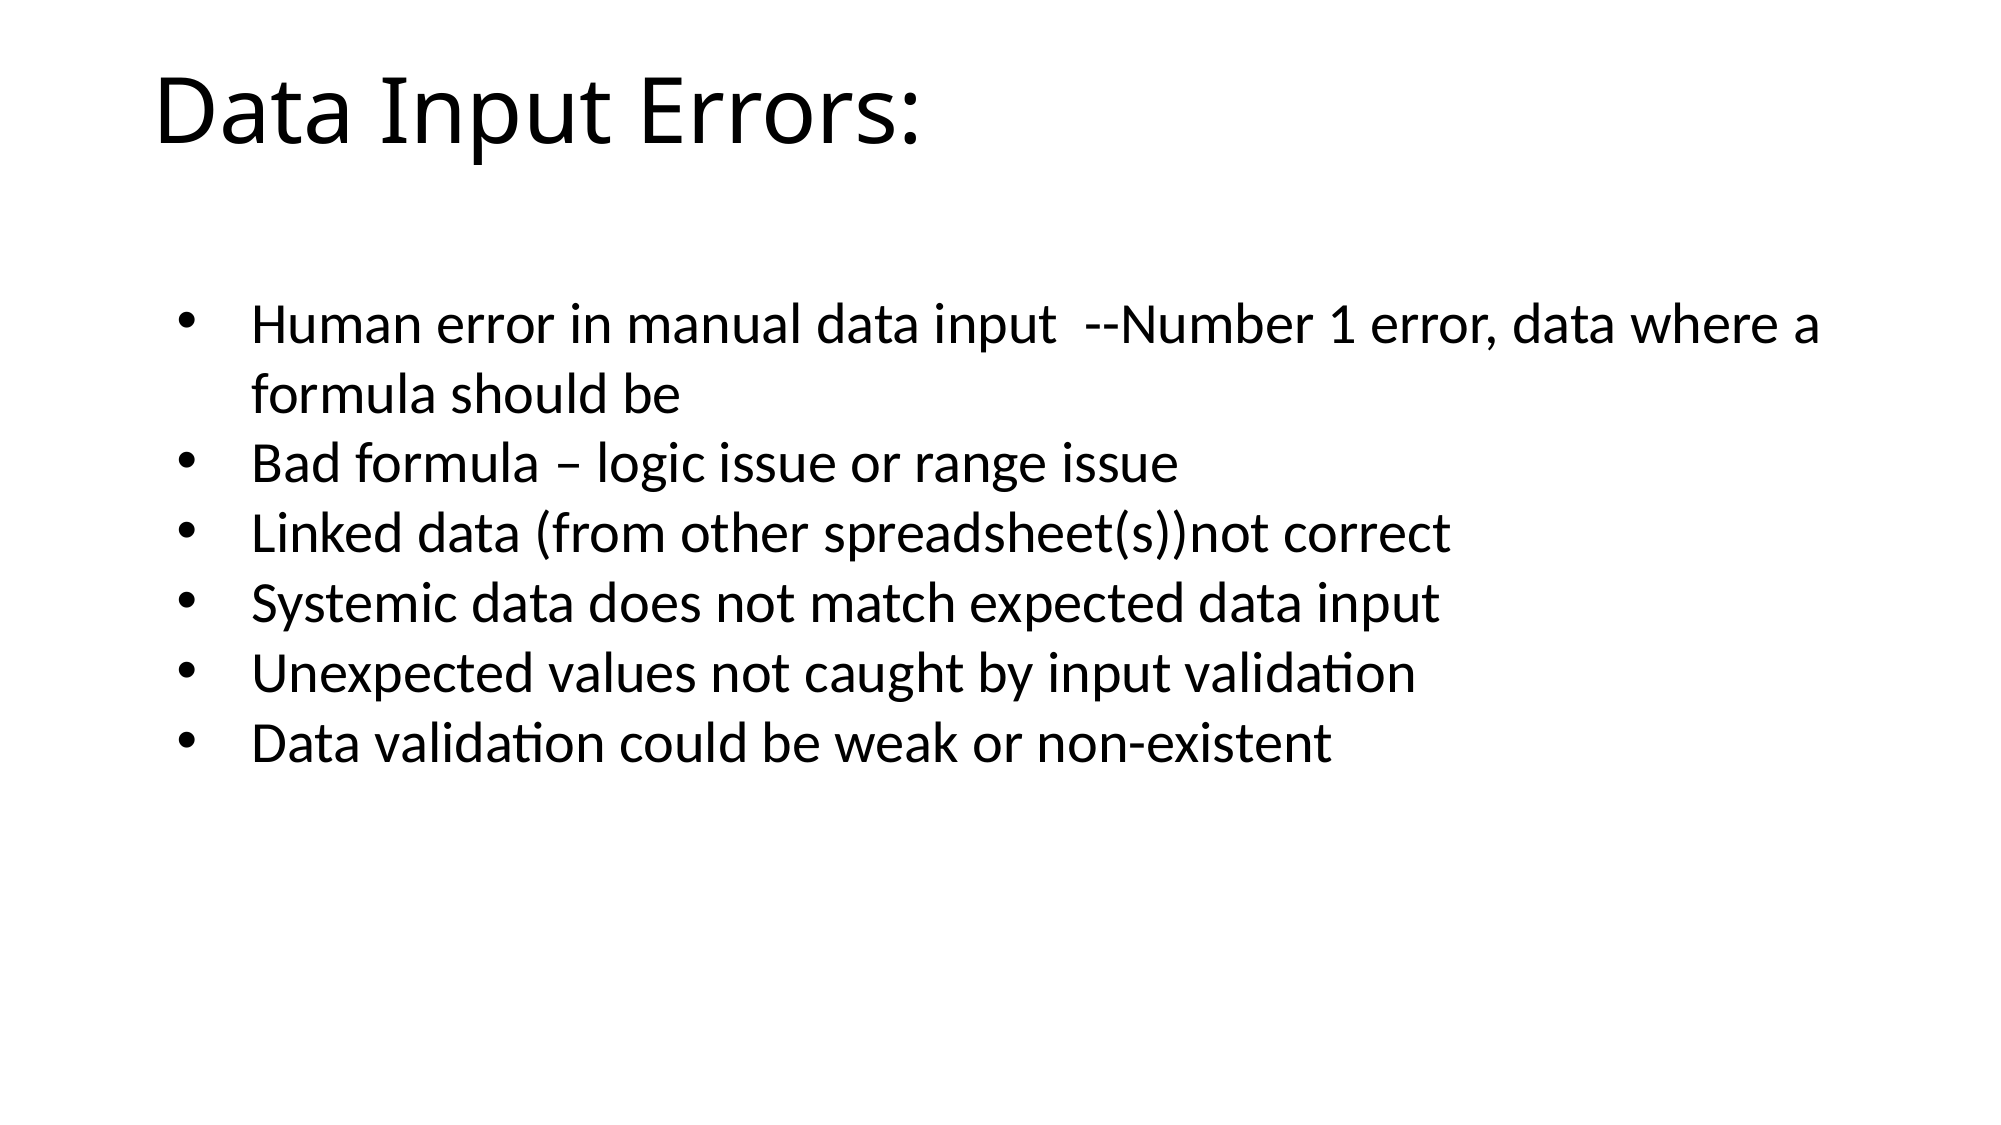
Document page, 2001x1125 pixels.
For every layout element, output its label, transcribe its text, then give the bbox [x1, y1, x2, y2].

title Data Input Errors: [137, 59, 1863, 277]
text_box Human error in manual data input --Number 1 error, data where a formula should be Bad formula – logic issue or range issue Linked data (from other spreadsheet(s))not correct Systemic data does not match expected data input Unexpected values not caught by input validation Data validation could be weak or non-existent [86, 277, 1868, 862]
